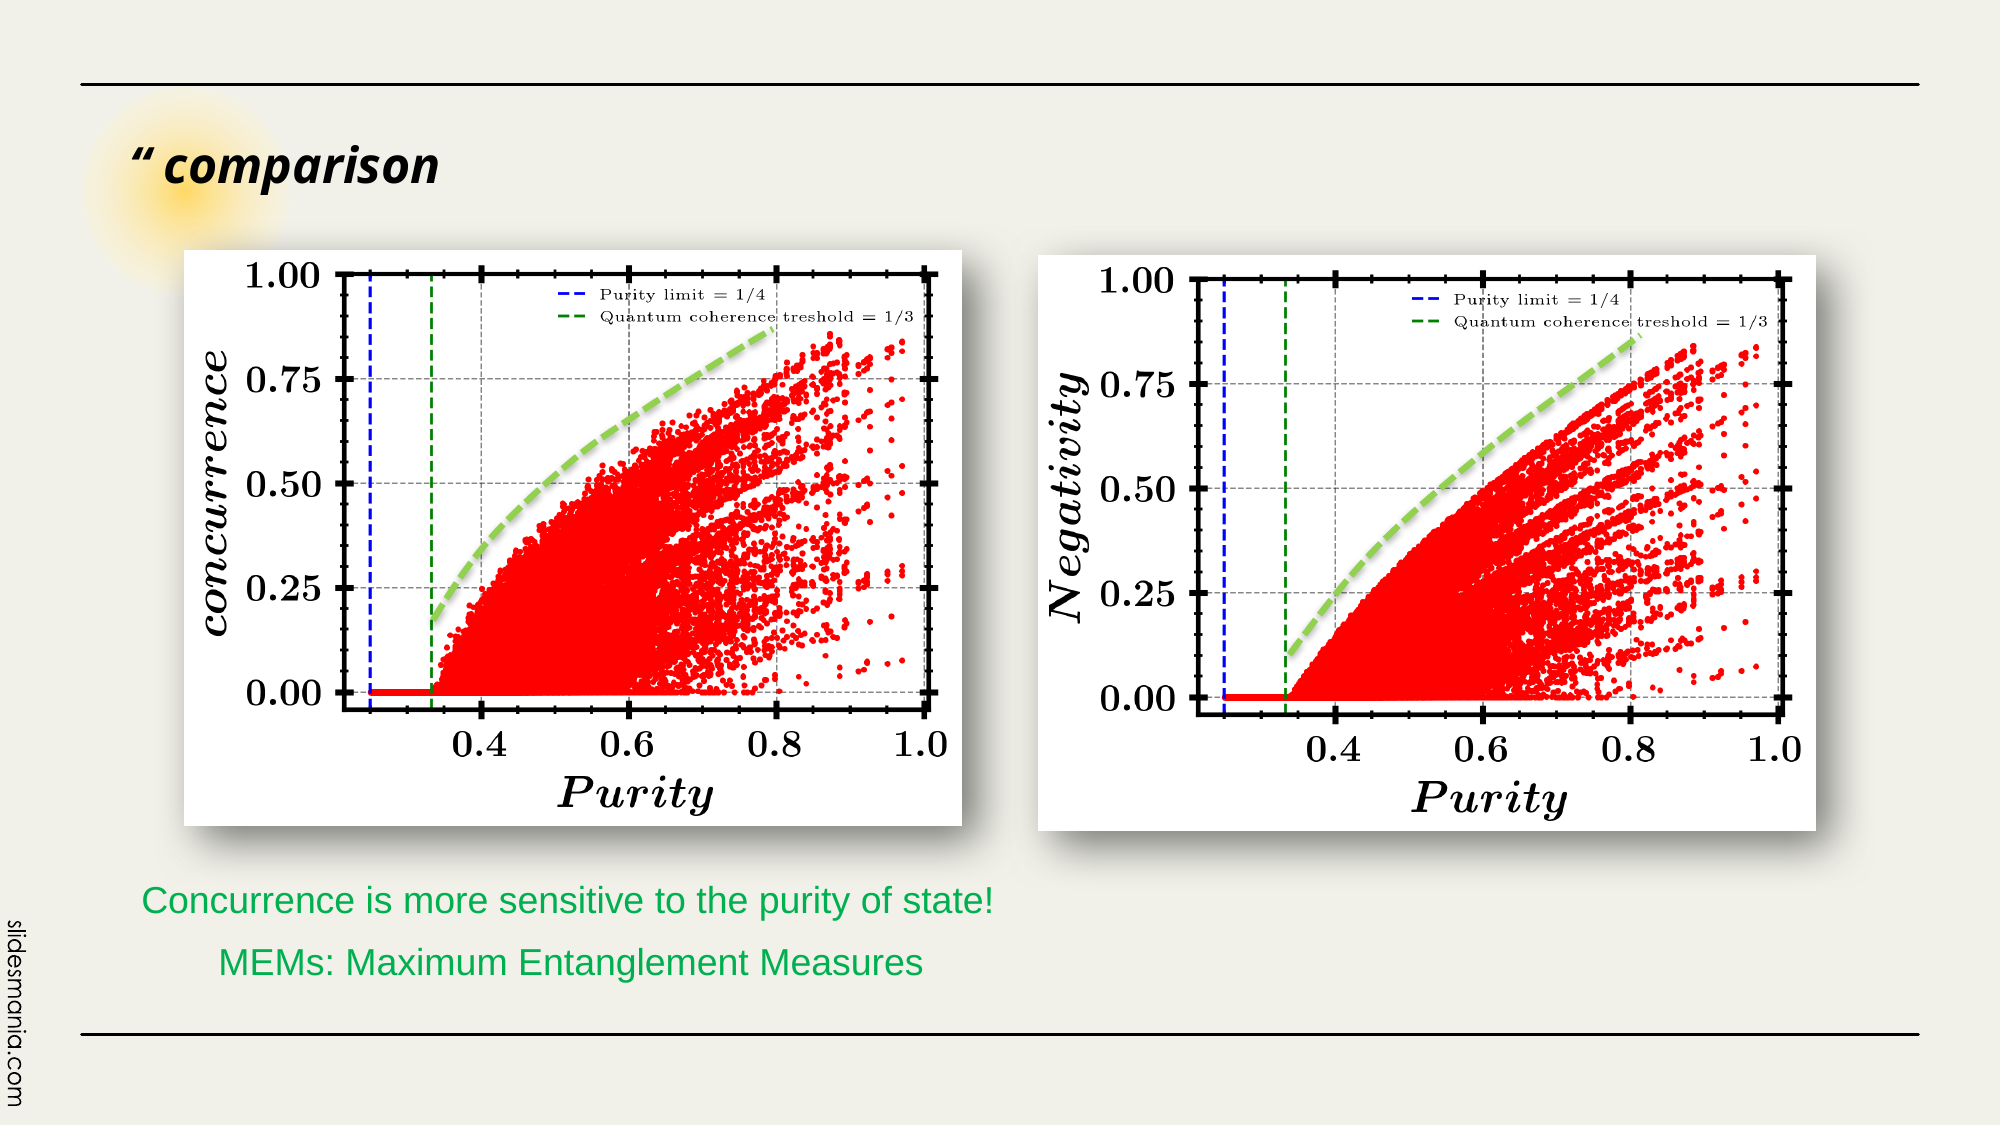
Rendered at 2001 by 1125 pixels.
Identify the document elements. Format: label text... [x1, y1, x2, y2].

picture [184, 250, 962, 827]
text_box [81, 87, 288, 293]
text_box Concurrence is more sensitive to the purity of state! [126, 868, 1020, 928]
picture [1038, 255, 1816, 831]
text_box MEMs: Maximum Entanglement Measures [203, 930, 943, 991]
text_box “ comparison [114, 126, 1422, 201]
